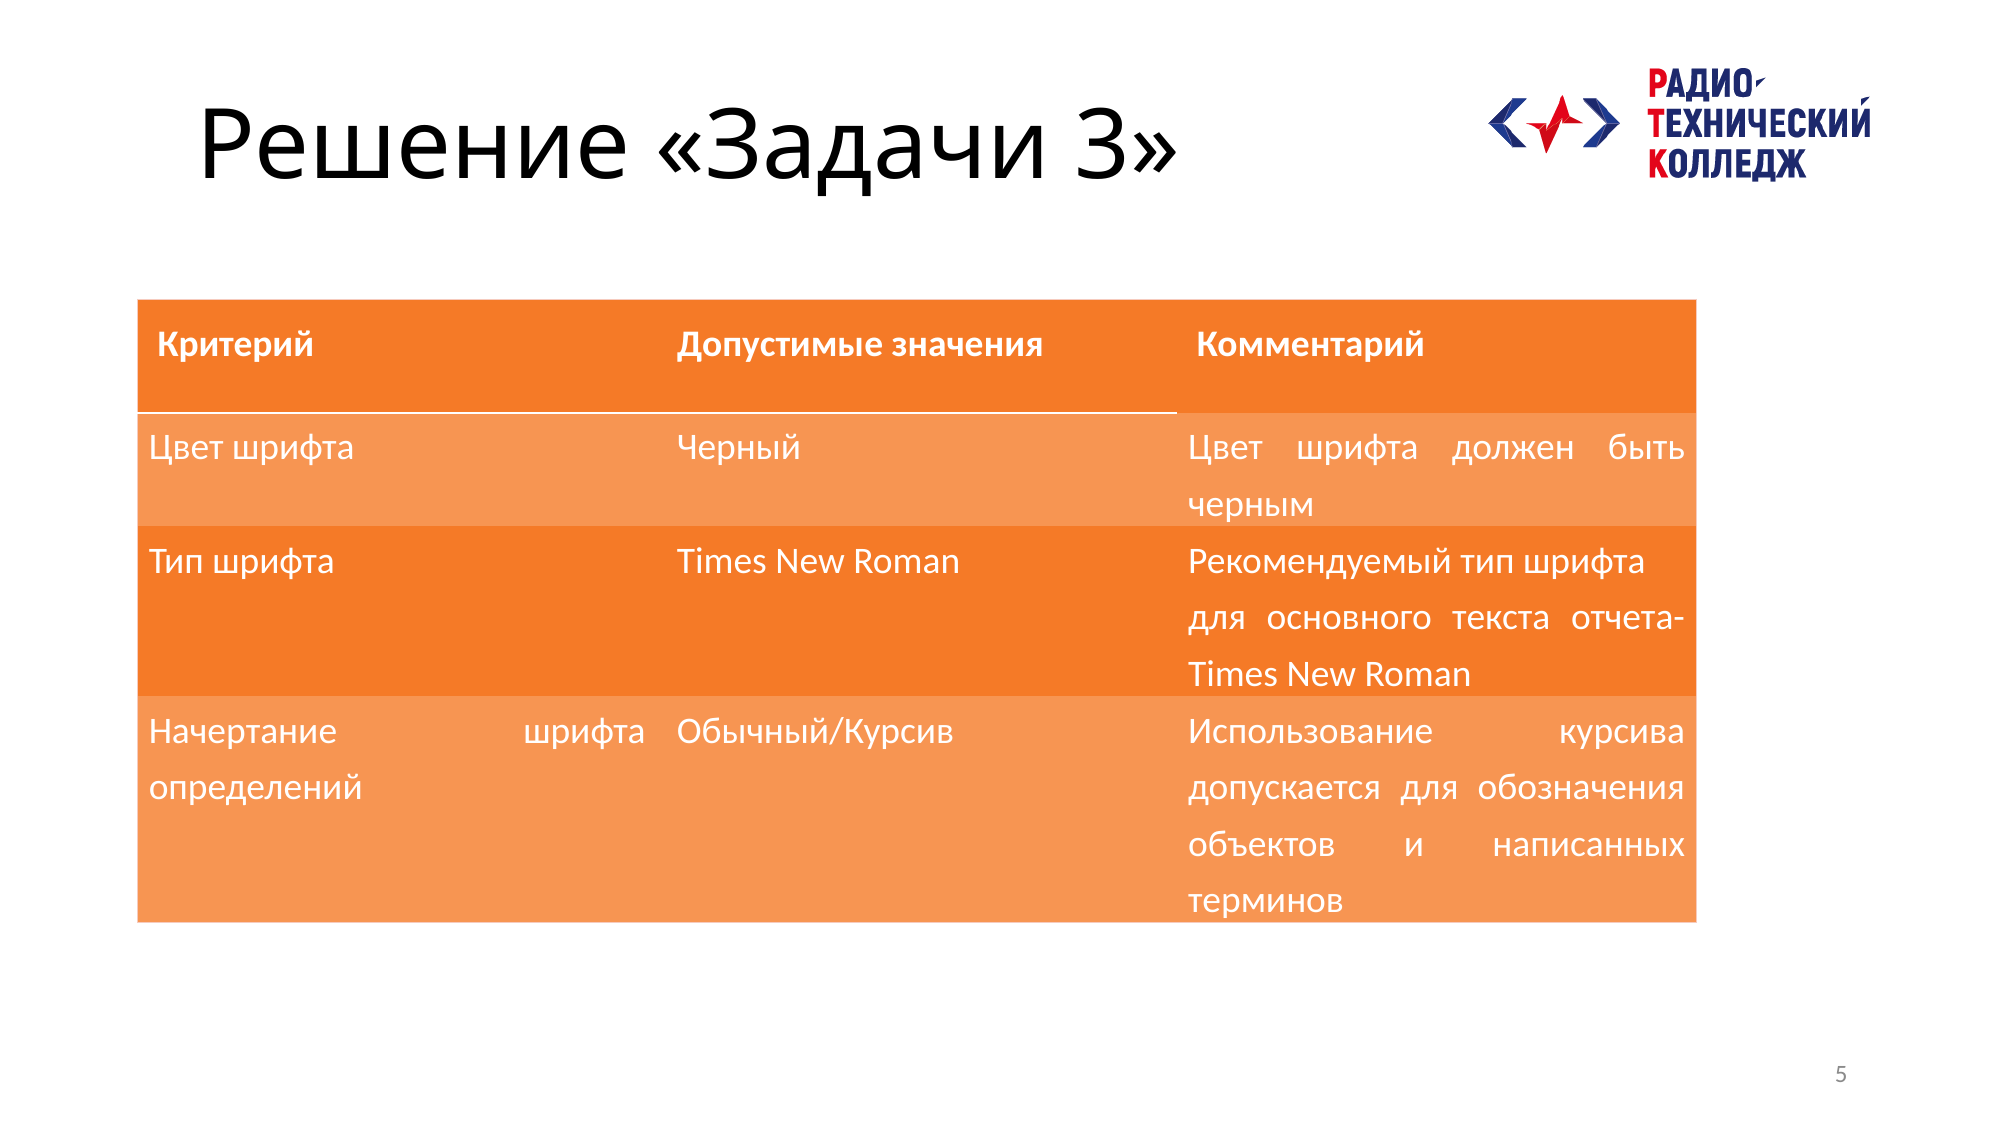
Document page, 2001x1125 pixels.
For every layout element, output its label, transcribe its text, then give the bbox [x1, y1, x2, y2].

table_header Допустимые значения [657, 300, 1177, 412]
table_cell Обычный/Курсив [657, 696, 1177, 922]
table_cell Рекомендуемый тип шрифта для основного текста отчета- Times New Roman [1177, 526, 1696, 696]
list [181, 247, 1835, 987]
table_cell Цвет шрифта должен быть черным [1177, 413, 1696, 526]
table_cell Цвет шрифта [138, 414, 657, 526]
table_cell Использование курсива допускается для обозначения объектов и написанных терминов [1177, 696, 1696, 922]
table_cell Начертание шрифта определений [138, 696, 657, 922]
table_header Критерий [138, 300, 657, 412]
table_header Комментарий [1177, 300, 1696, 413]
table_cell Times New Roman [657, 526, 1177, 696]
slide_number 5 [1412, 1042, 1863, 1103]
picture [1488, 68, 1870, 182]
title Решение «Задачи 3» [181, 79, 1966, 216]
table_cell Черный [657, 414, 1177, 526]
table_cell Тип шрифта [138, 526, 657, 696]
